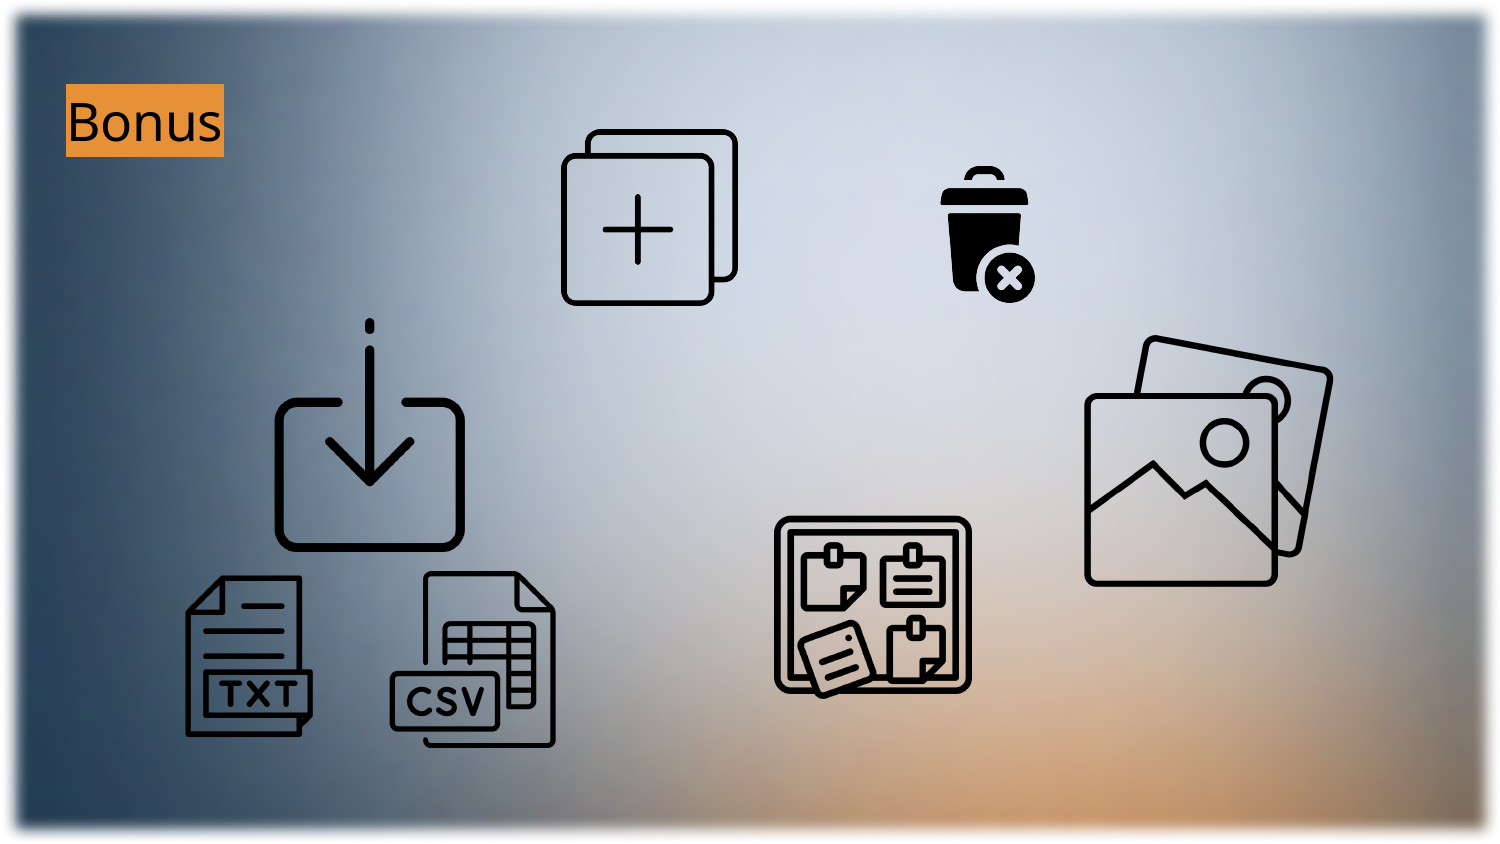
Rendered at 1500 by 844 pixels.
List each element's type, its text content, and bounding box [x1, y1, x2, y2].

title Bonus [51, 72, 1449, 167]
picture [0, 0, 1500, 844]
